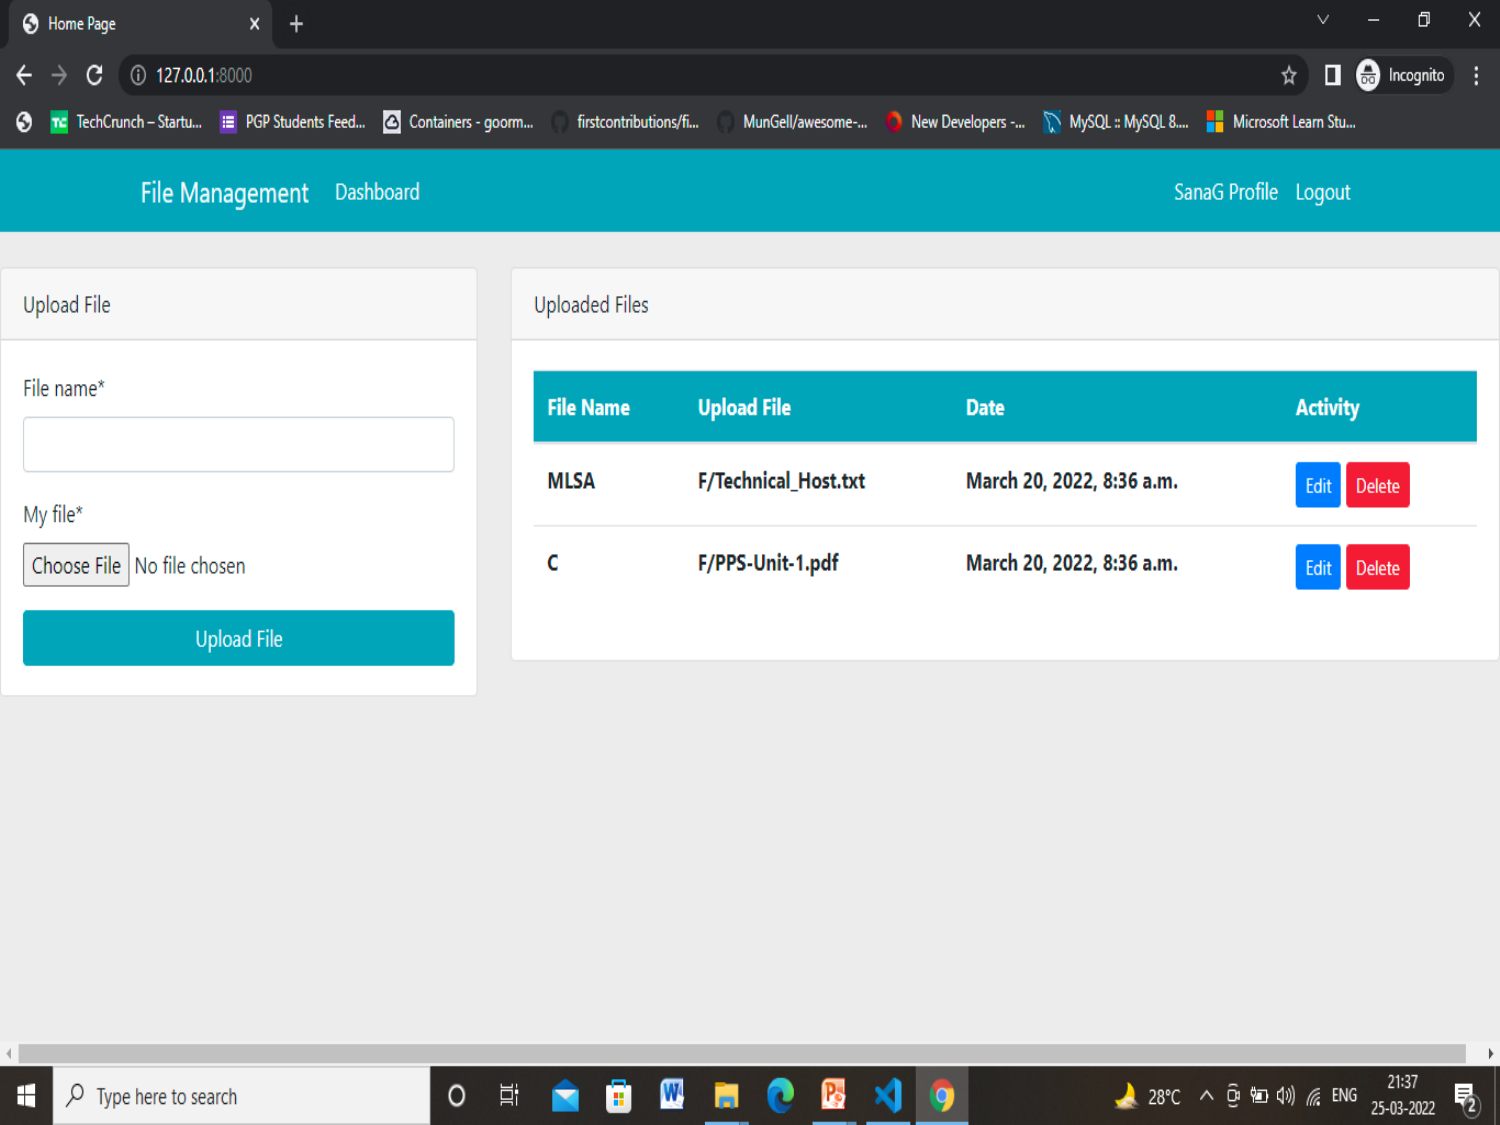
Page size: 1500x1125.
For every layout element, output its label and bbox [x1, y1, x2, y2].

list [0, 0, 1500, 1125]
